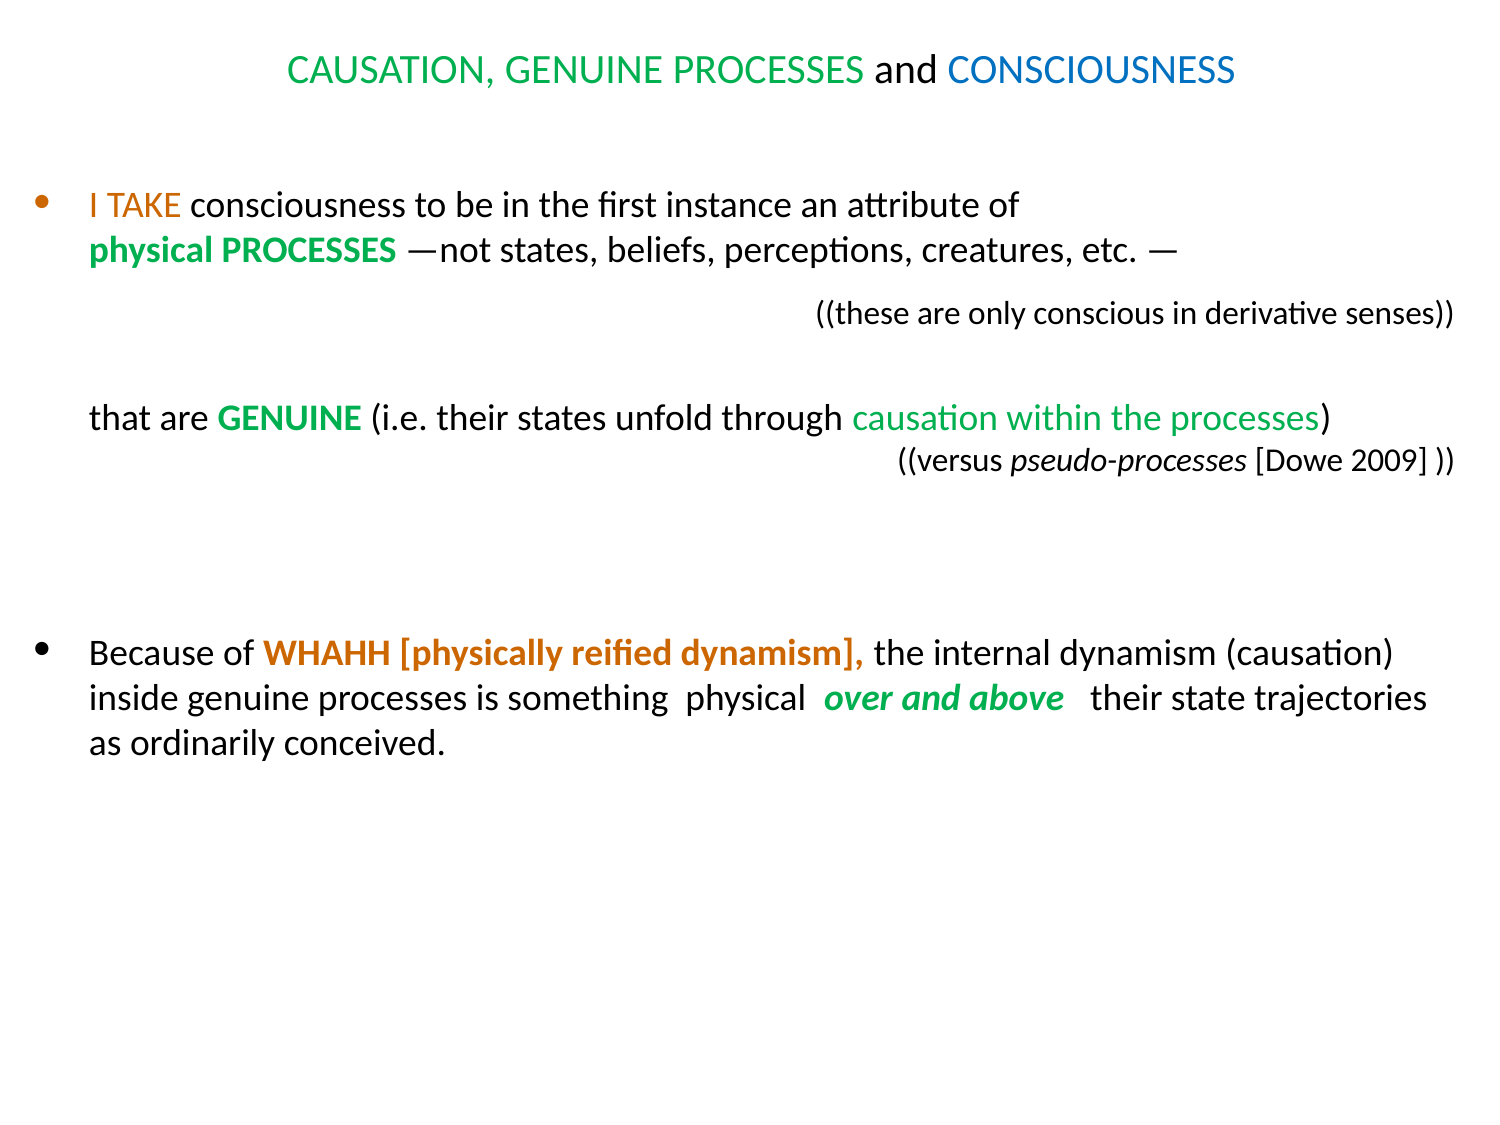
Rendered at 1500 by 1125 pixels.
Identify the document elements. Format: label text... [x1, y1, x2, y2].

title CAUSATION, GENUINE PROCESSES and CONSCIOUSNESS [53, 19, 1470, 114]
list I TAKE consciousness to be in the first instance an attribute of physical PROCESSES —not states, beliefs, perceptions, creatures, etc. — ((these are only conscious in derivative senses)) that are GENUINE (i.e. their states unfold through causation within the processes) ((versus pseudo-processes [Dowe 2009] )) Because of WHAHH [physically reified dynamism], the internal dynamism (causation) inside genuine processes is something physical over and above their state trajectories as ordinarily conceived. [17, 172, 1471, 1012]
